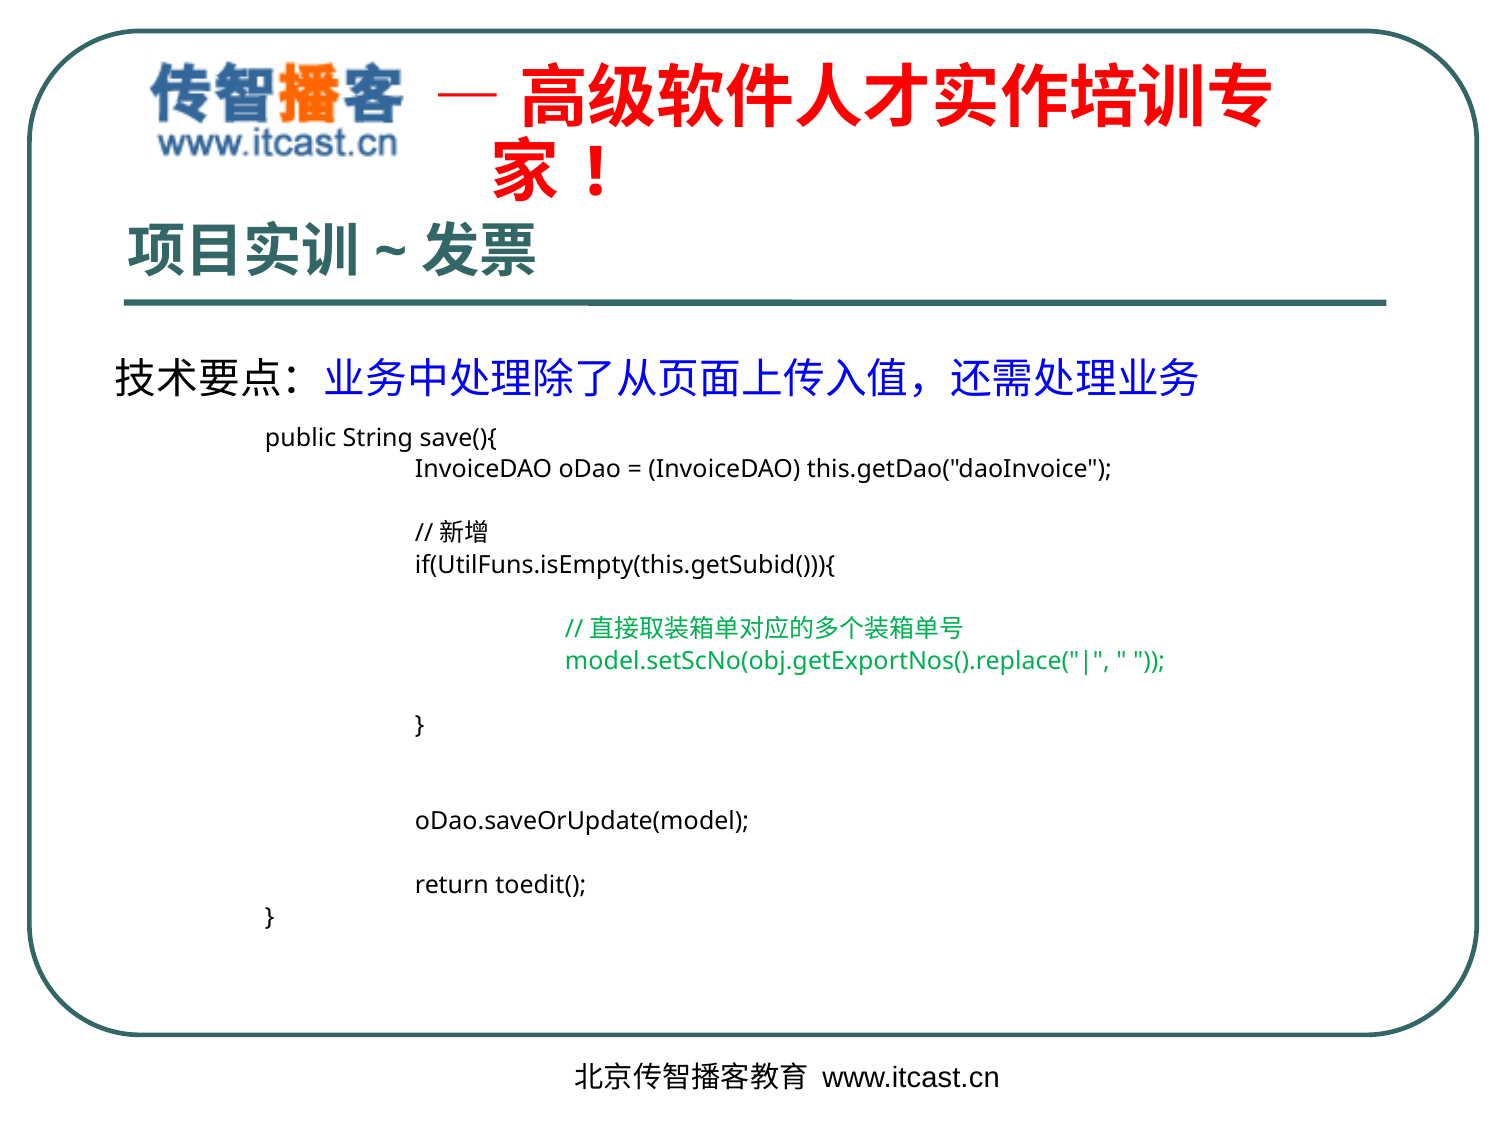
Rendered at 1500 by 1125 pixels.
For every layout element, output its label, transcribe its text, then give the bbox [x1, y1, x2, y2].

title 项目实训~发票 [112, 54, 1375, 291]
text_box public String save(){ InvoiceDAO oDao = (InvoiceDAO) this.getDao("daoInvoice"); //新增 if(UtilFuns.isEmpty(this.getSubid())){ //直接取装箱单对应的多个装箱单号 model.setScNo(obj.getExportNos().replace("|", " ")); } oDao.saveOrUpdate(model); return toedit(); } [100, 417, 1376, 939]
footer 北京传智播客教育 www.itcast.cn [549, 1050, 1025, 1125]
text_box 技术要点：业务中处理除了从页面上传入值，还需处理业务 [100, 349, 1436, 410]
